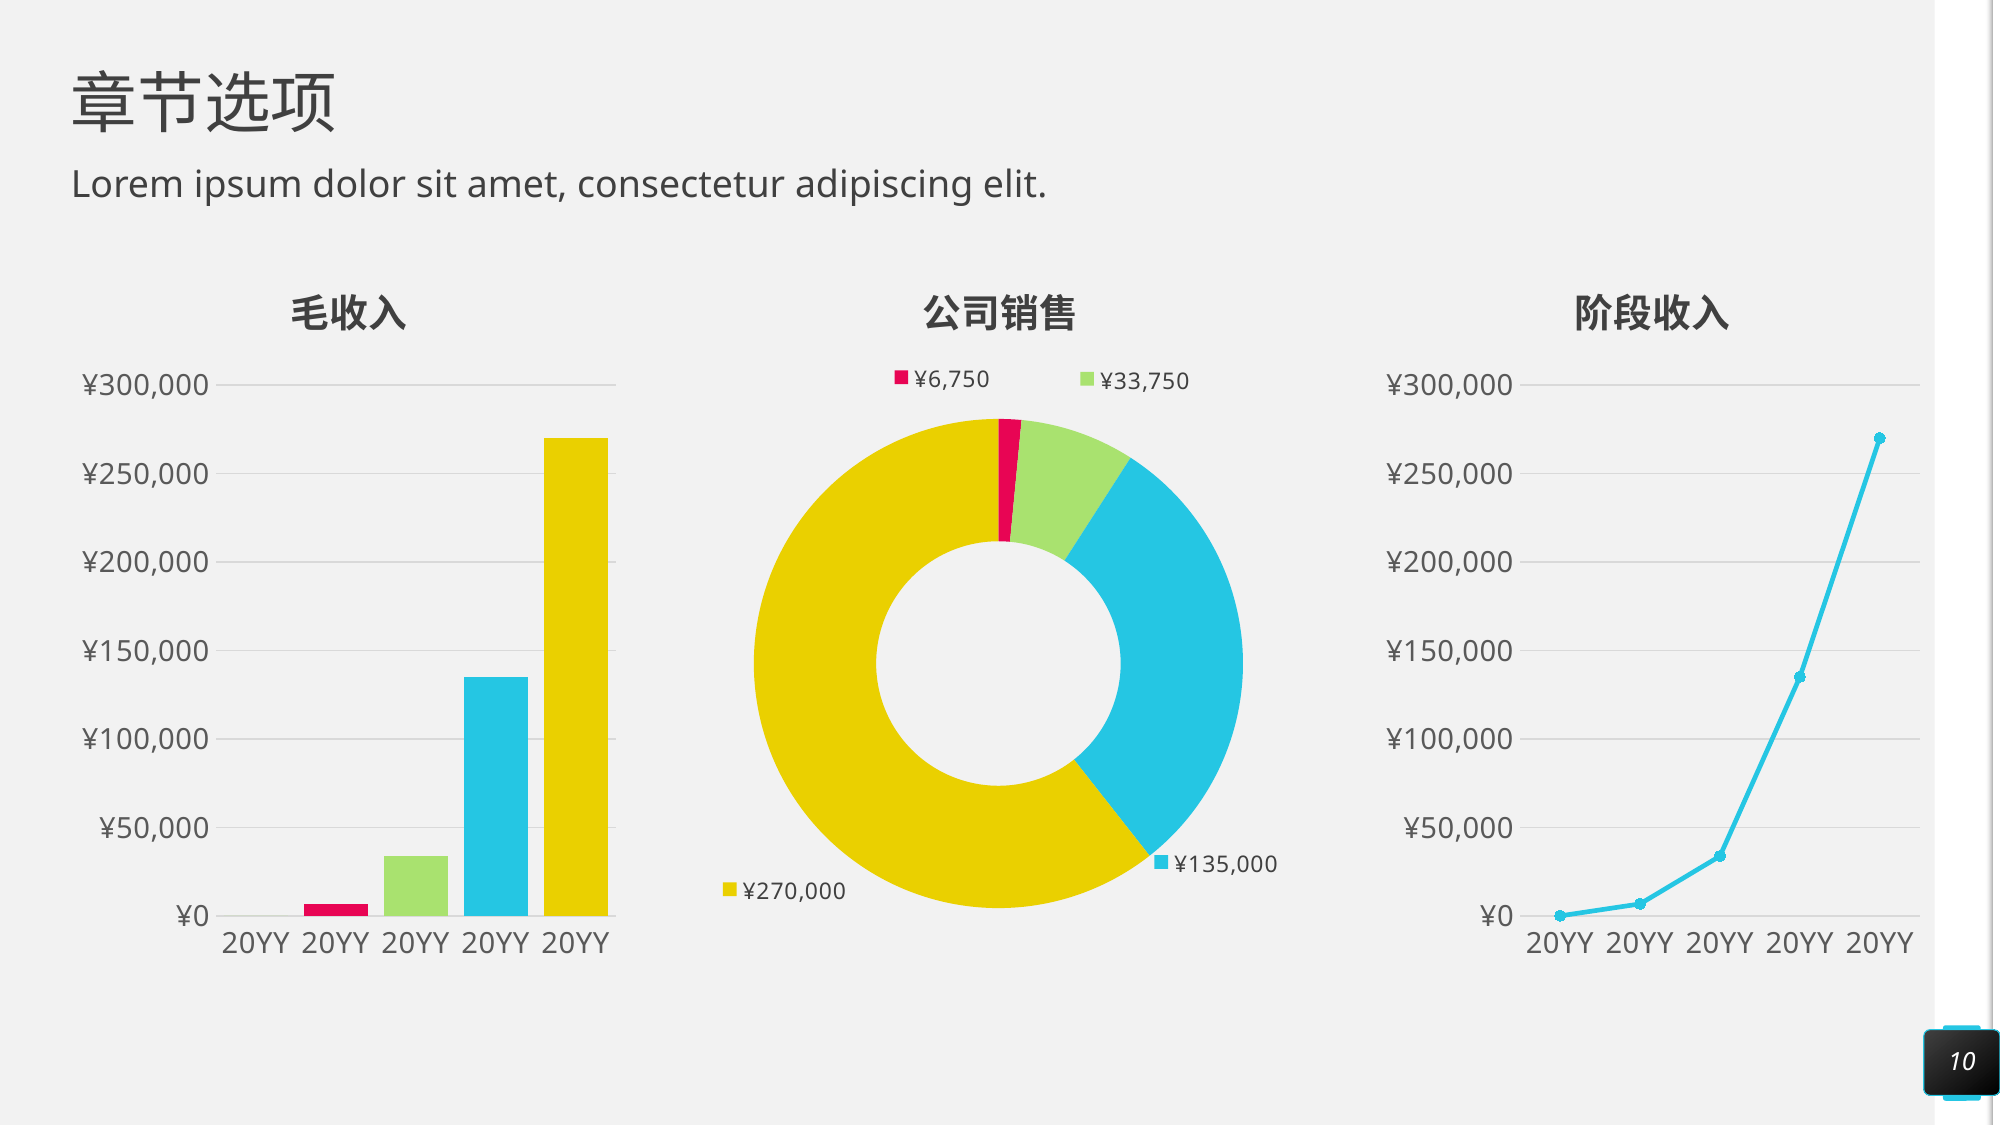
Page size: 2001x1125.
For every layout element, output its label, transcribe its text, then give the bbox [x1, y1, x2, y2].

title 章节选项 [70, 70, 1930, 142]
chart [722, 247, 1279, 978]
list Lorem ipsum dolor sit amet, consectetur adipiscing elit. [70, 165, 1931, 225]
chart [70, 247, 627, 978]
chart [1374, 247, 1931, 978]
slide_number 10 [1923, 1029, 2000, 1096]
